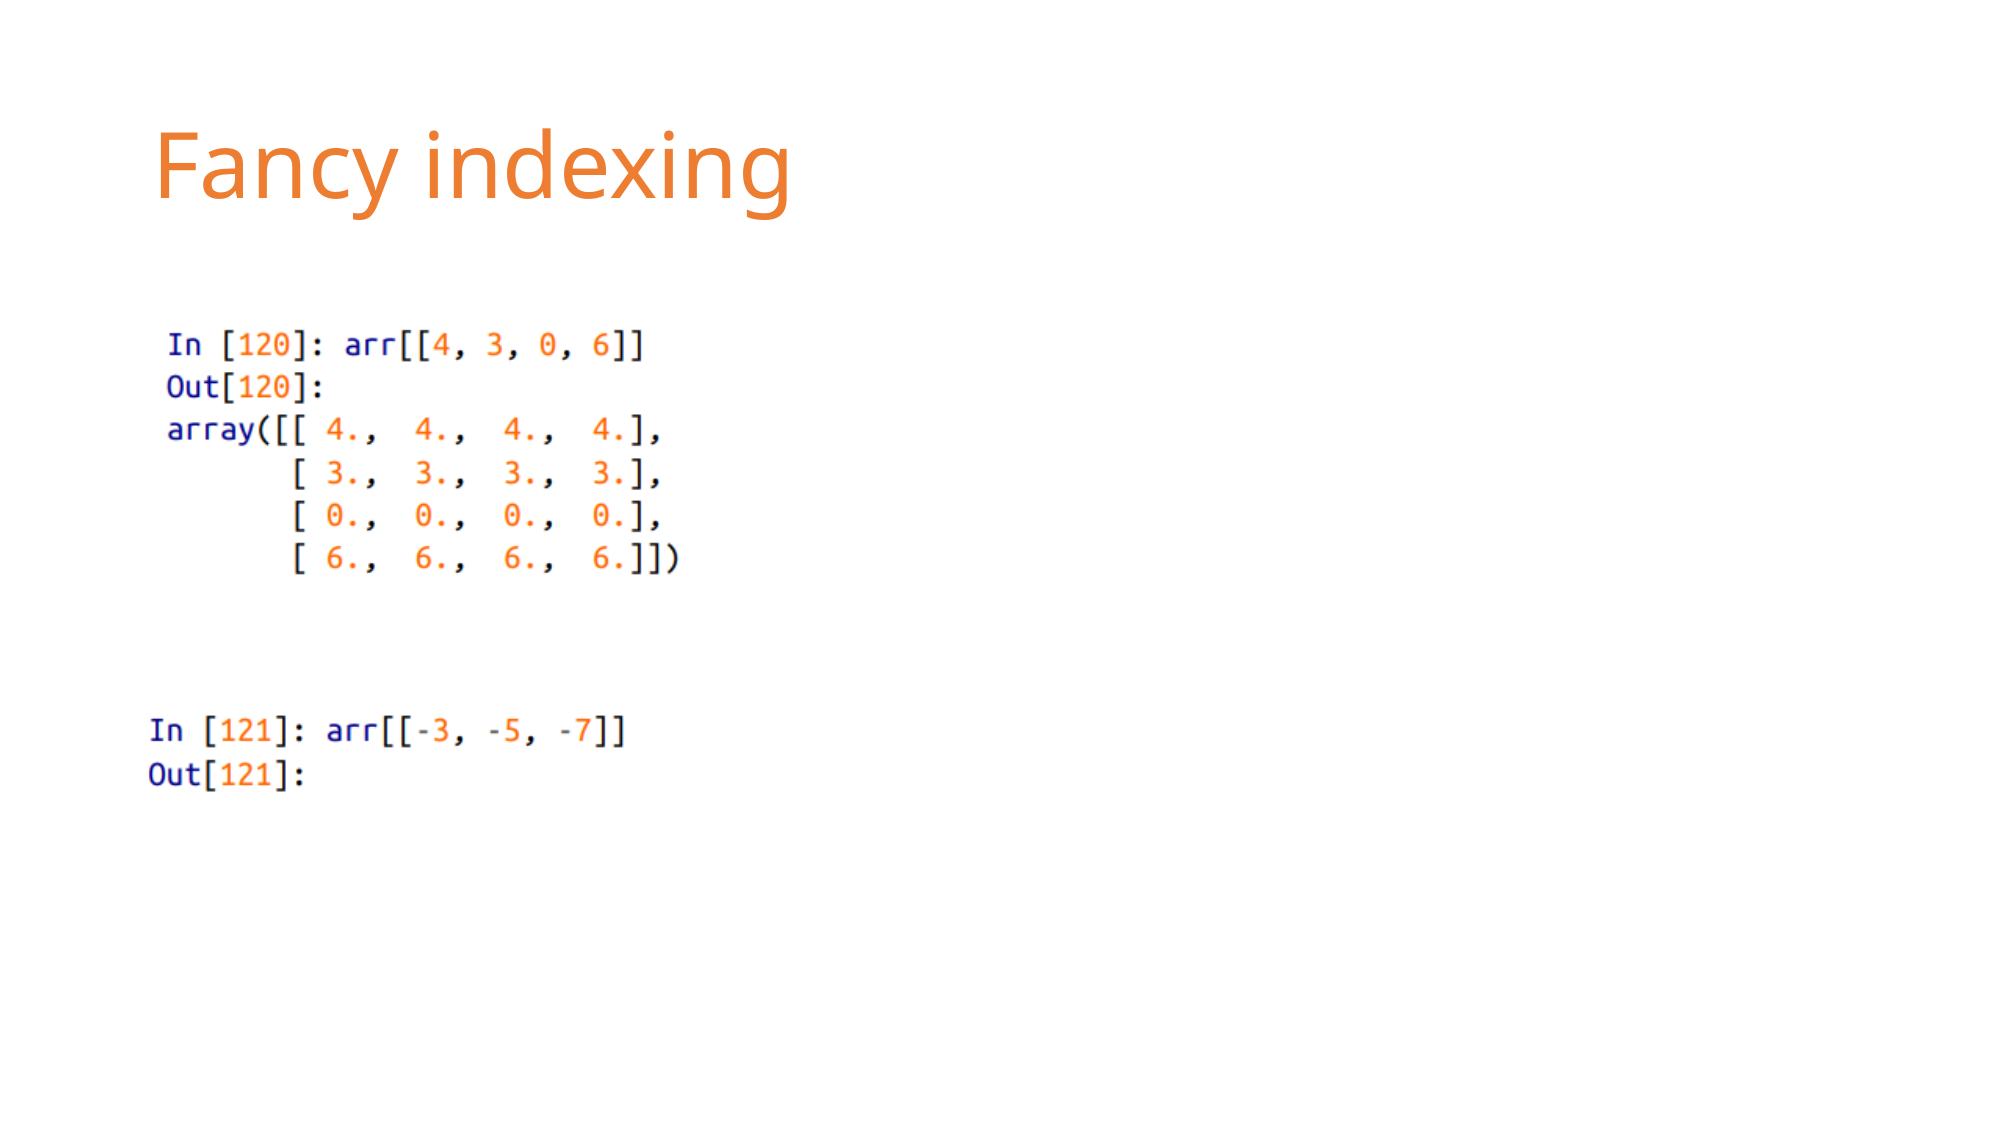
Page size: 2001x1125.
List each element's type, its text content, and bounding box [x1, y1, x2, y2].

picture [137, 697, 646, 806]
title Fancy indexing [137, 59, 1863, 278]
picture [137, 299, 718, 598]
